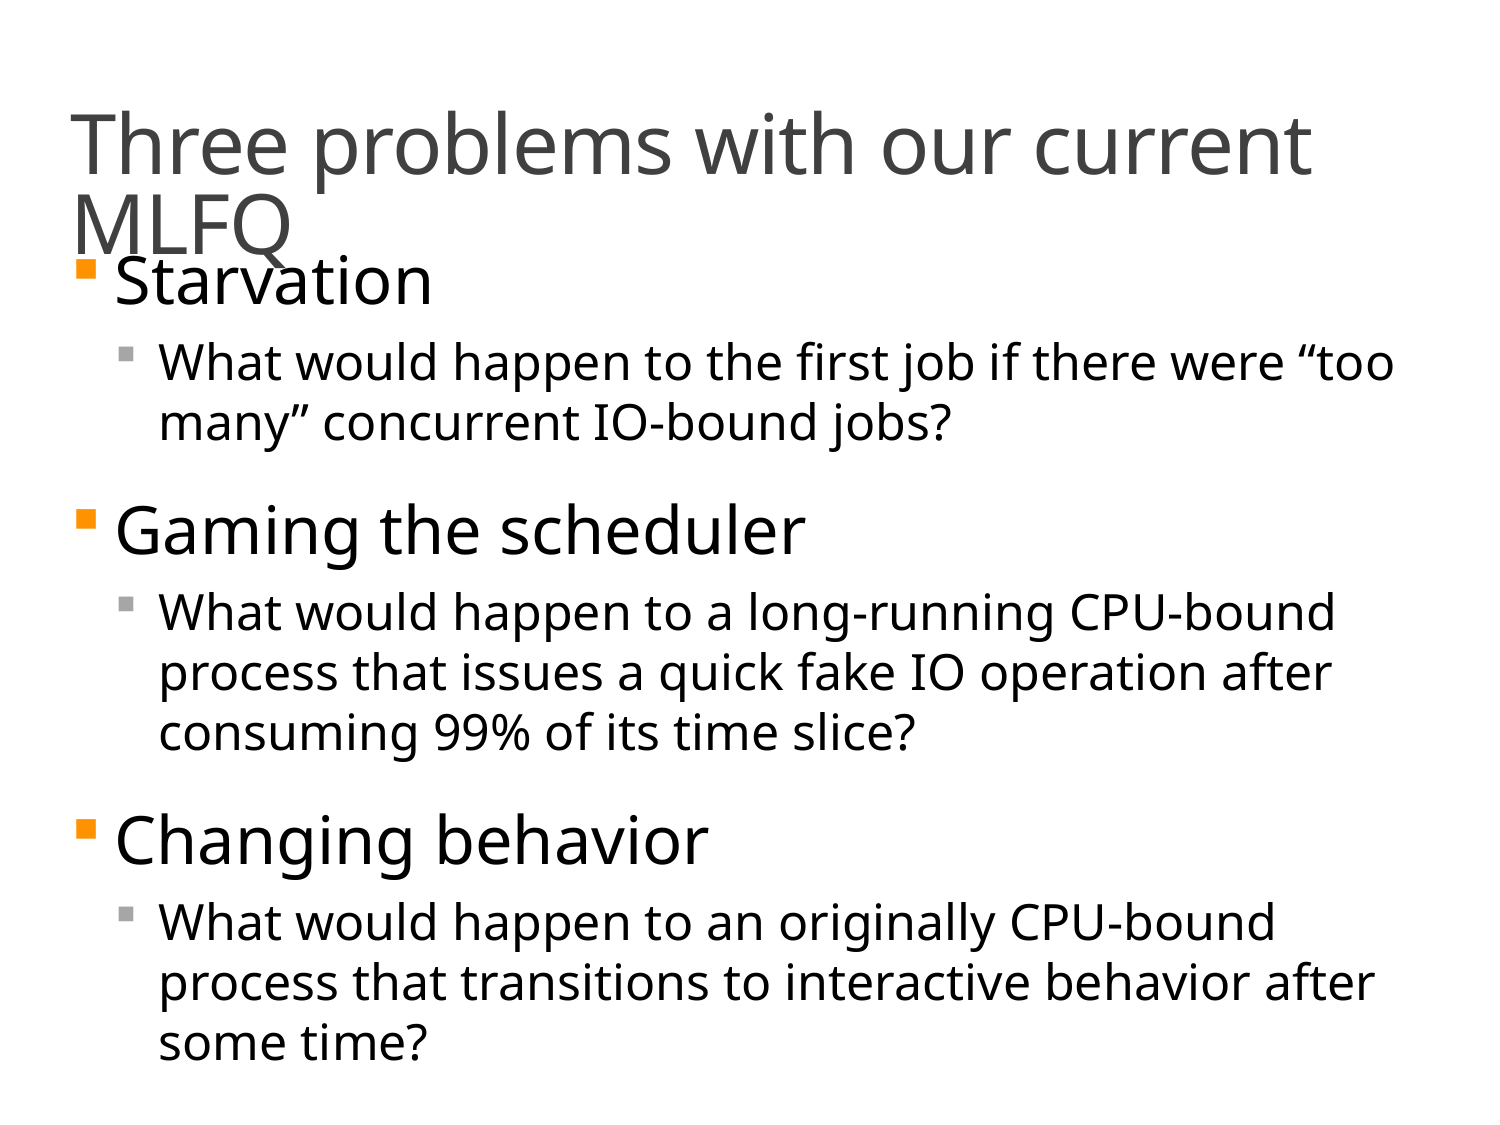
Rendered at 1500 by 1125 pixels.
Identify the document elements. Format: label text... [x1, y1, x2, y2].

list Starvation What would happen to the first job if there were “too many” concurrent IO-bound jobs? Gaming the scheduler What would happen to a long-running CPU-bound process that issues a quick fake IO operation after consuming 99% of its time slice? Changing behavior What would happen to an originally CPU-bound process that transitions to interactive behavior after some time? [70, 237, 1430, 1065]
title Three problems with our current MLFQ [70, 104, 1430, 237]
